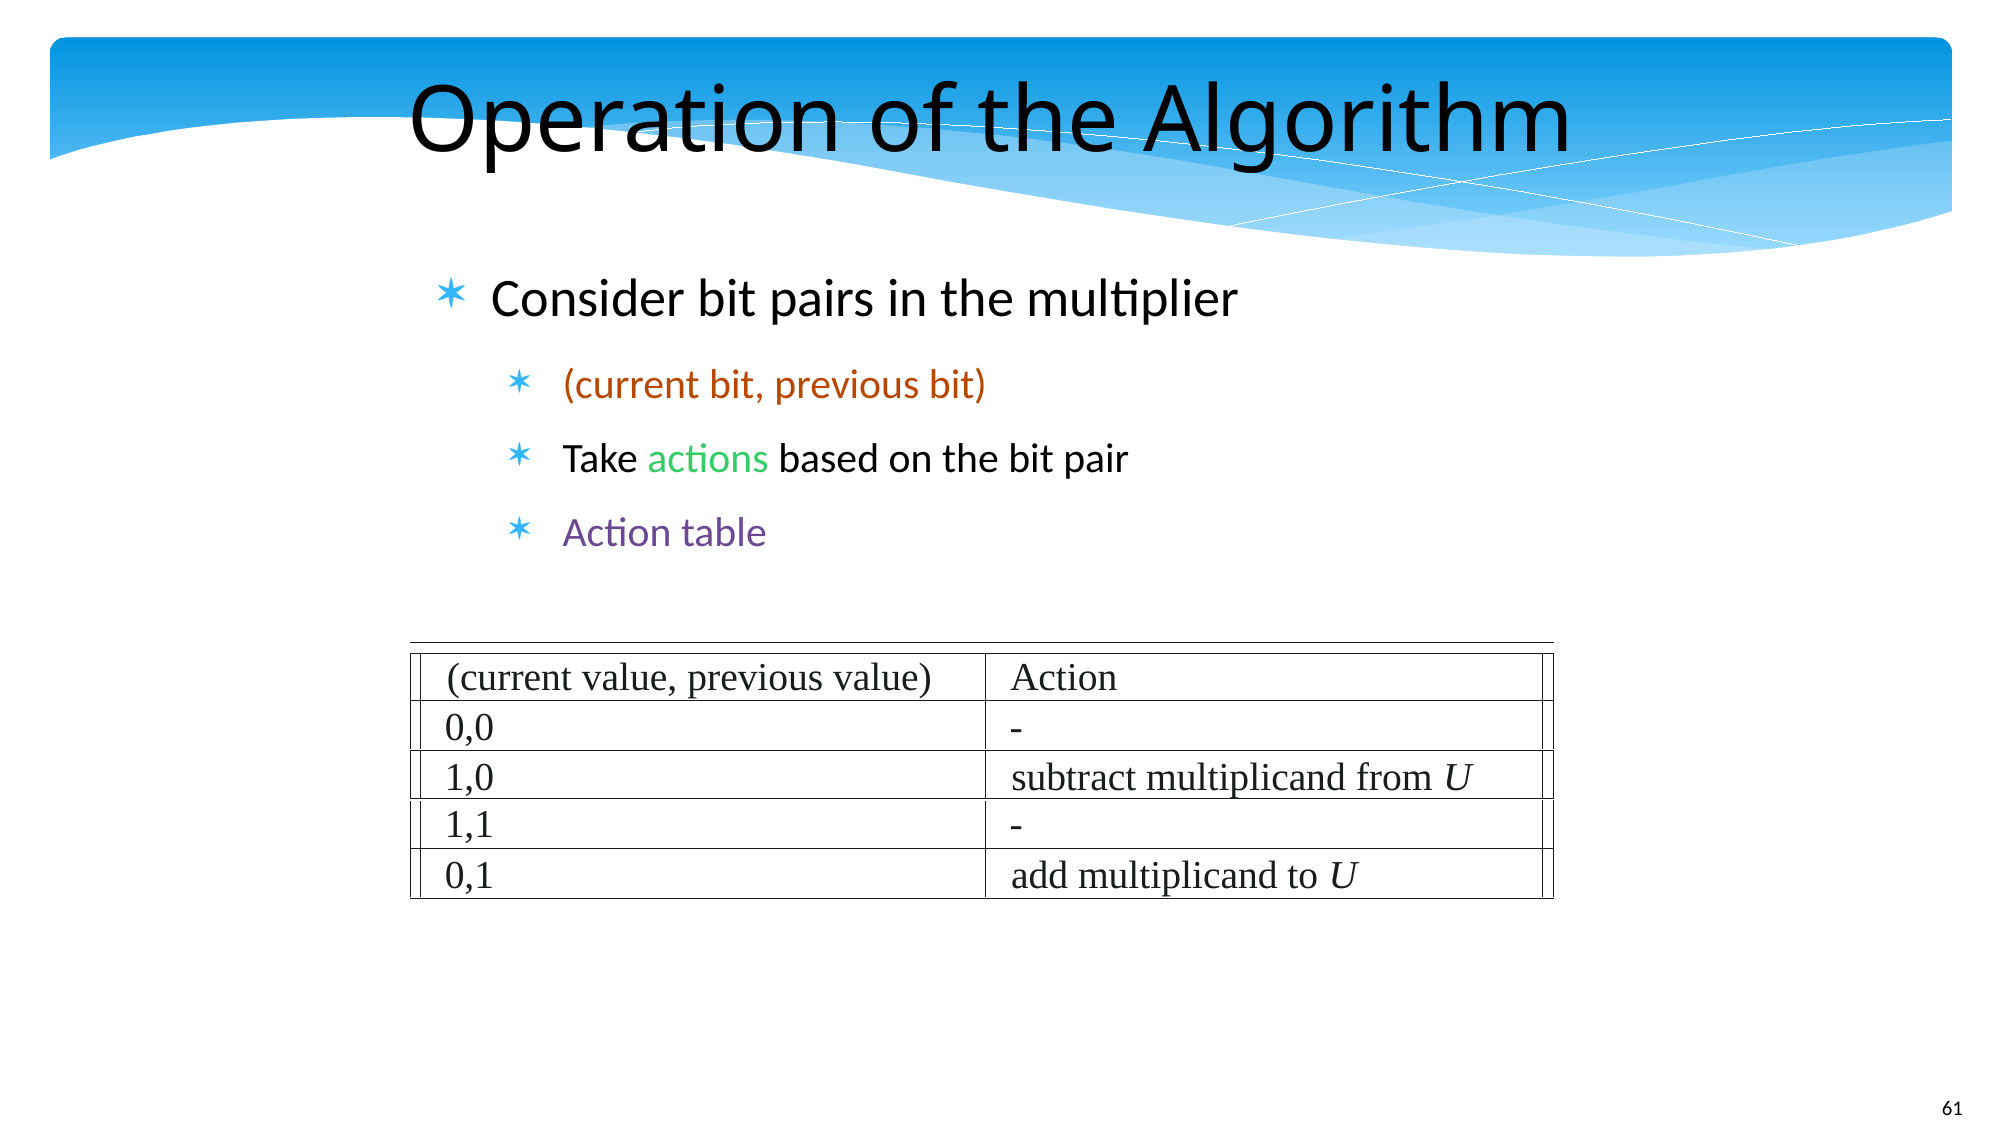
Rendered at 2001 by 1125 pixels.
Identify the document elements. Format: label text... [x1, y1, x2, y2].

title Operation of the Algorithm [383, 37, 1600, 192]
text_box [404, 637, 1561, 914]
list Consider bit pairs in the multiplier (current bit, previous bit) Take actions based on the bit pair Action table [420, 262, 1638, 559]
